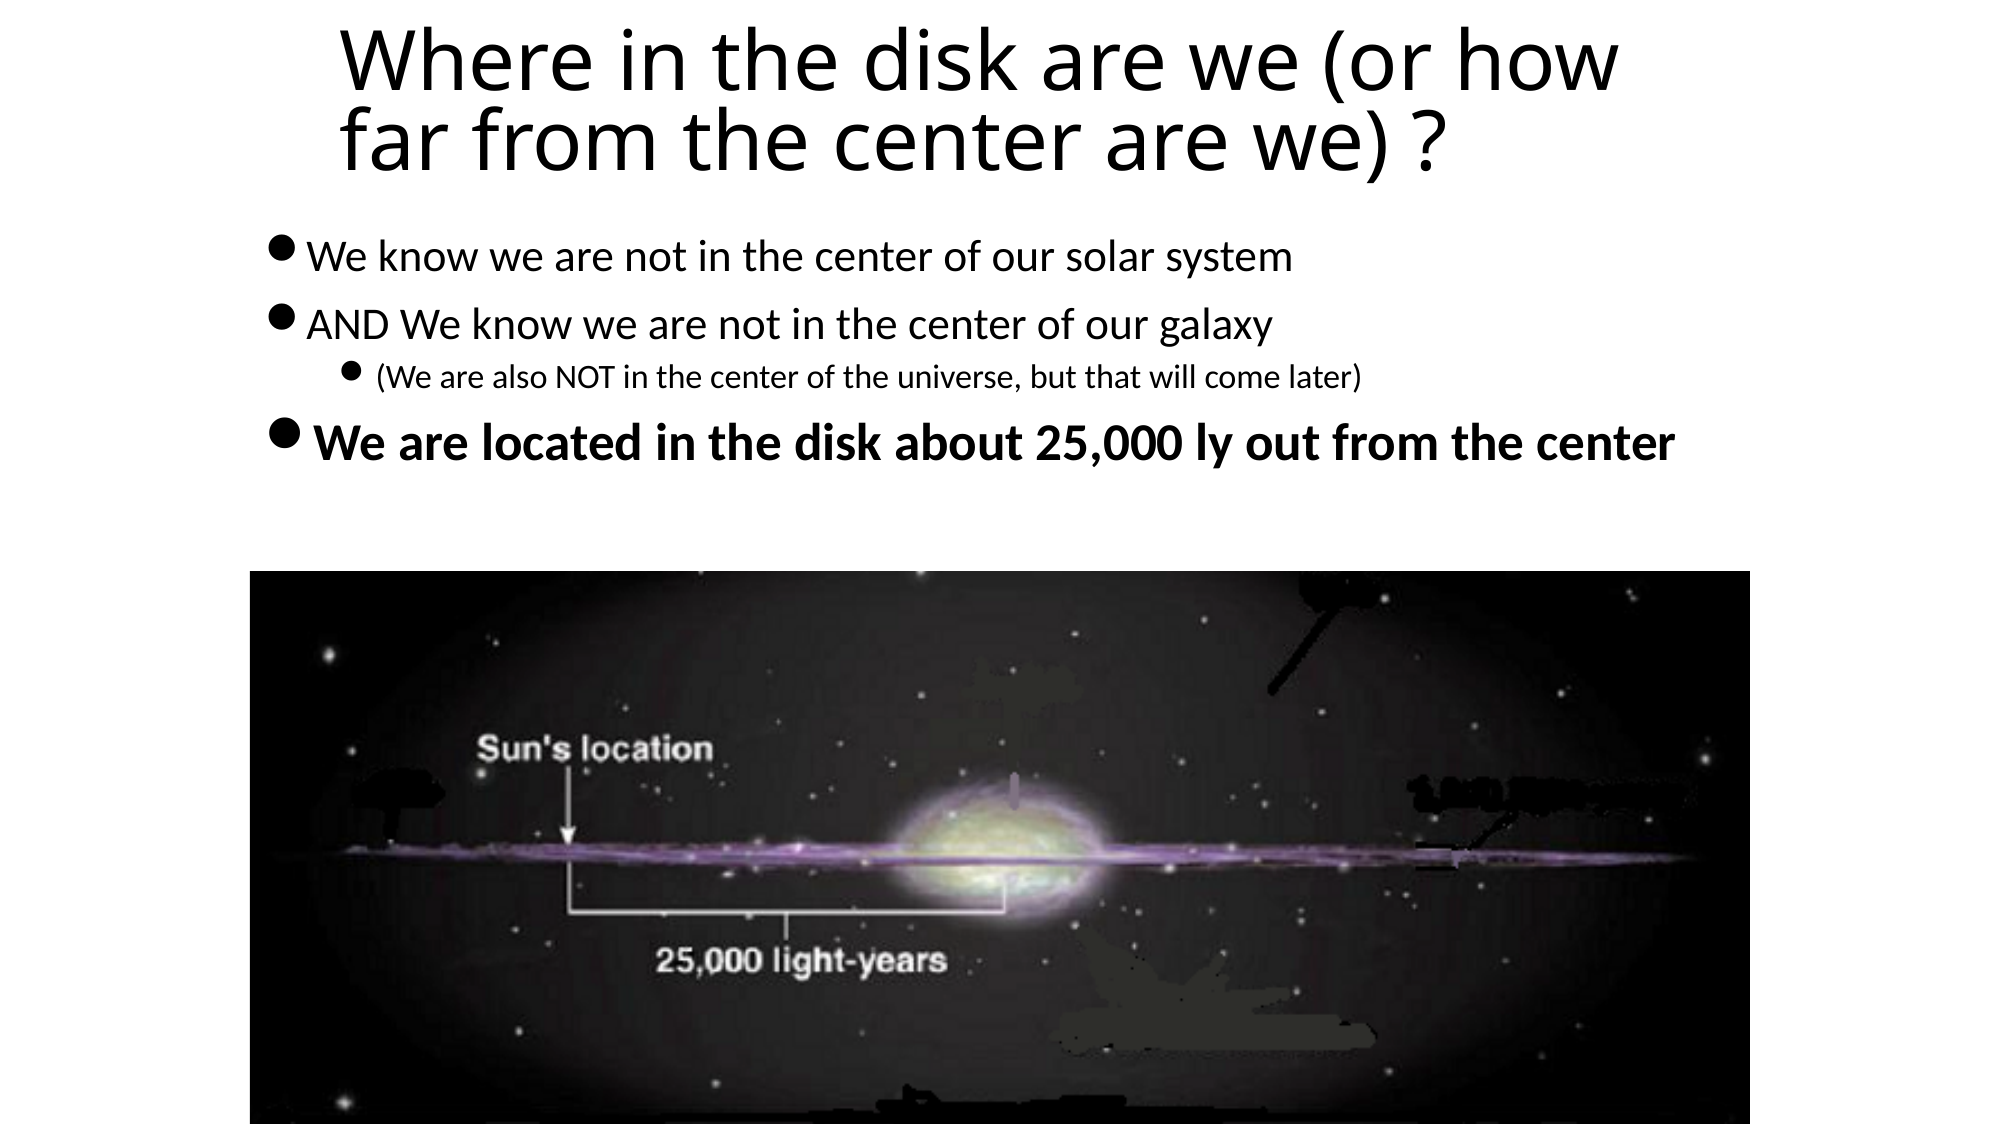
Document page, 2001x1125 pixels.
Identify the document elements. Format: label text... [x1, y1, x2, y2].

title Where in the disk are we (or how far from the center are we) ? [324, 12, 1675, 200]
picture [249, 571, 1750, 1124]
list We know we are not in the center of our solar system AND We know we are not in the center of our galaxy (We are also NOT in the center of the universe, but that will come later) We are located in the disk about 25,000 ly out from the center [249, 224, 1750, 513]
